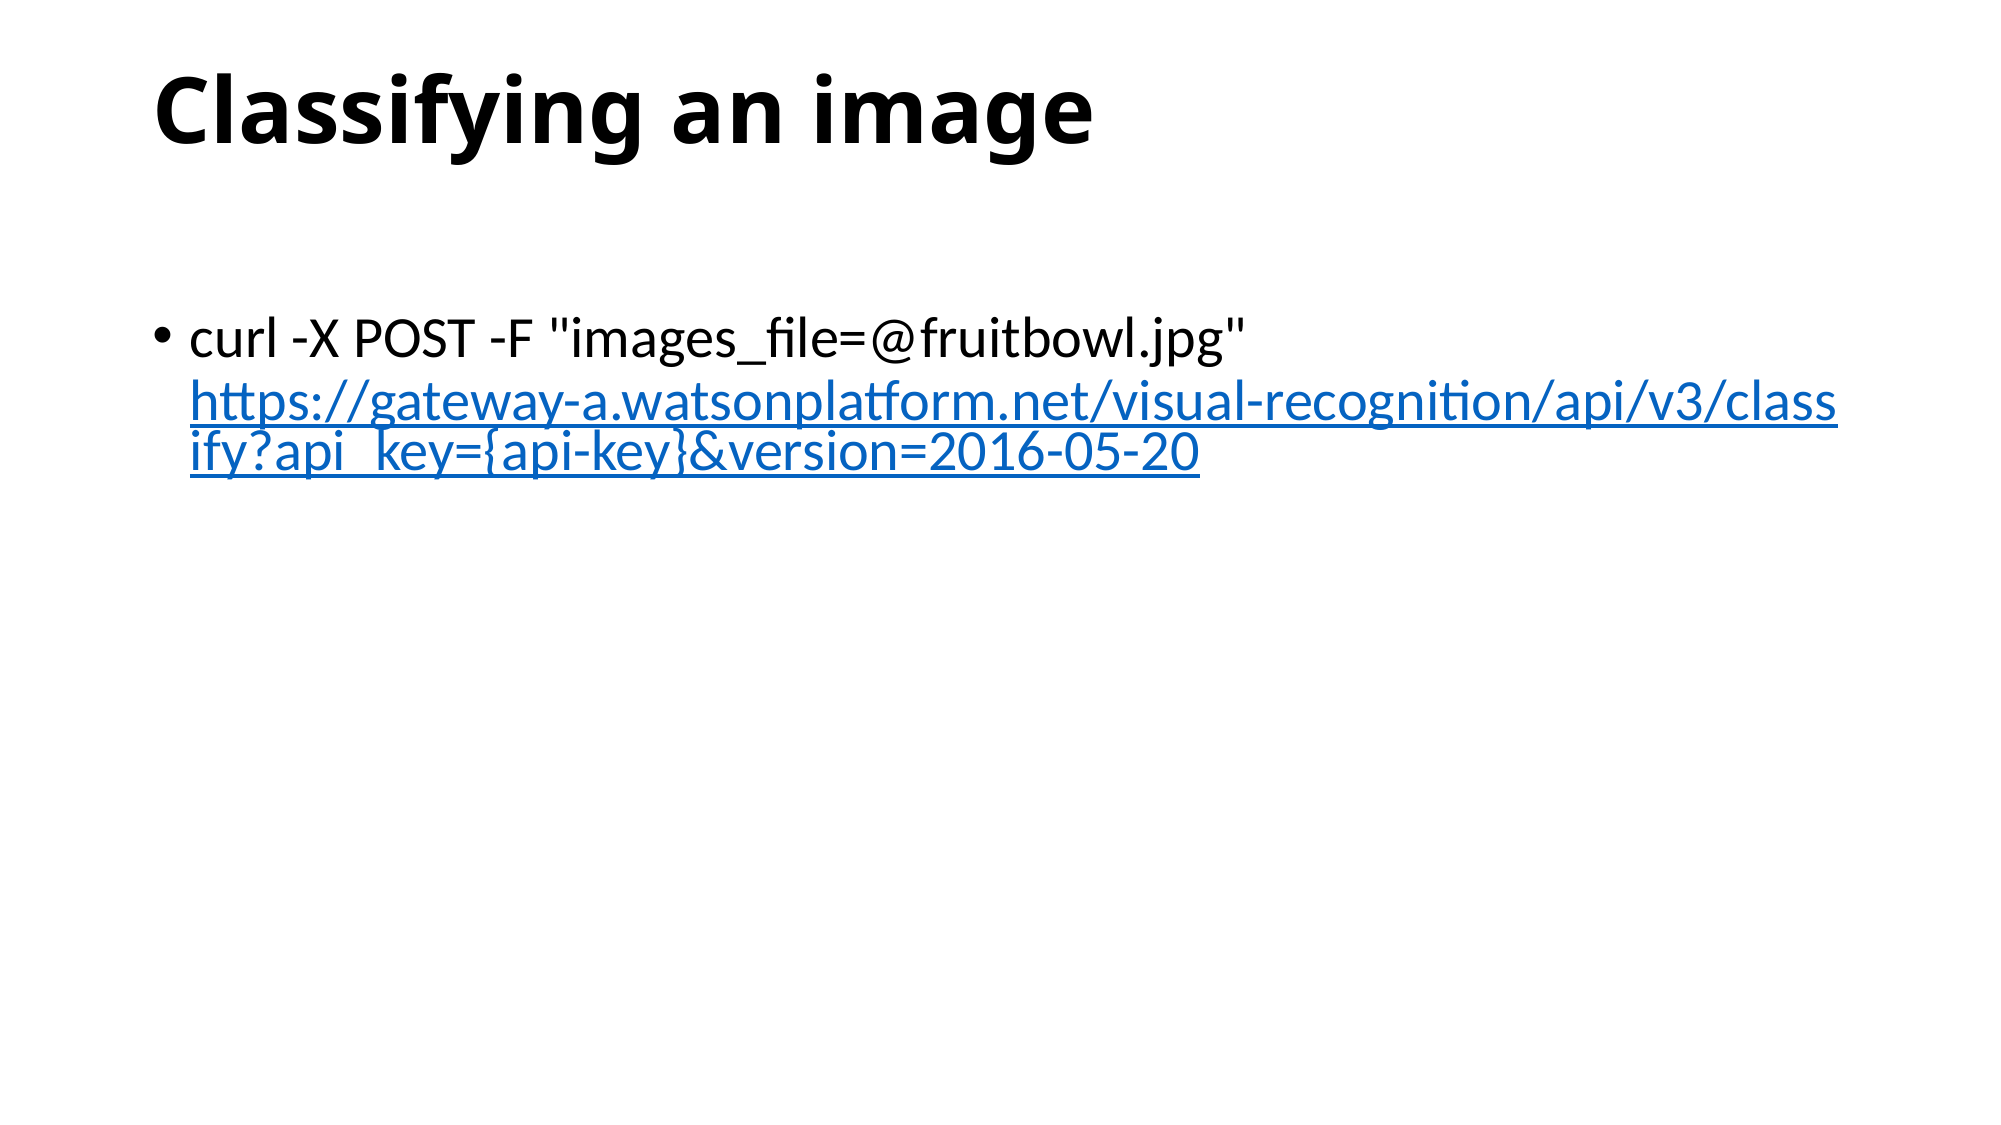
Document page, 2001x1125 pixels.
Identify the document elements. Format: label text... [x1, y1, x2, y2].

title Classifying an image [137, 59, 1863, 278]
list curl -X POST -F "images_file=@fruitbowl.jpg" https://gateway-a.watsonplatform.net/visual-recognition/api/v3/classify?api_key={api-key}&version=2016-05-20 [137, 299, 1863, 1014]
